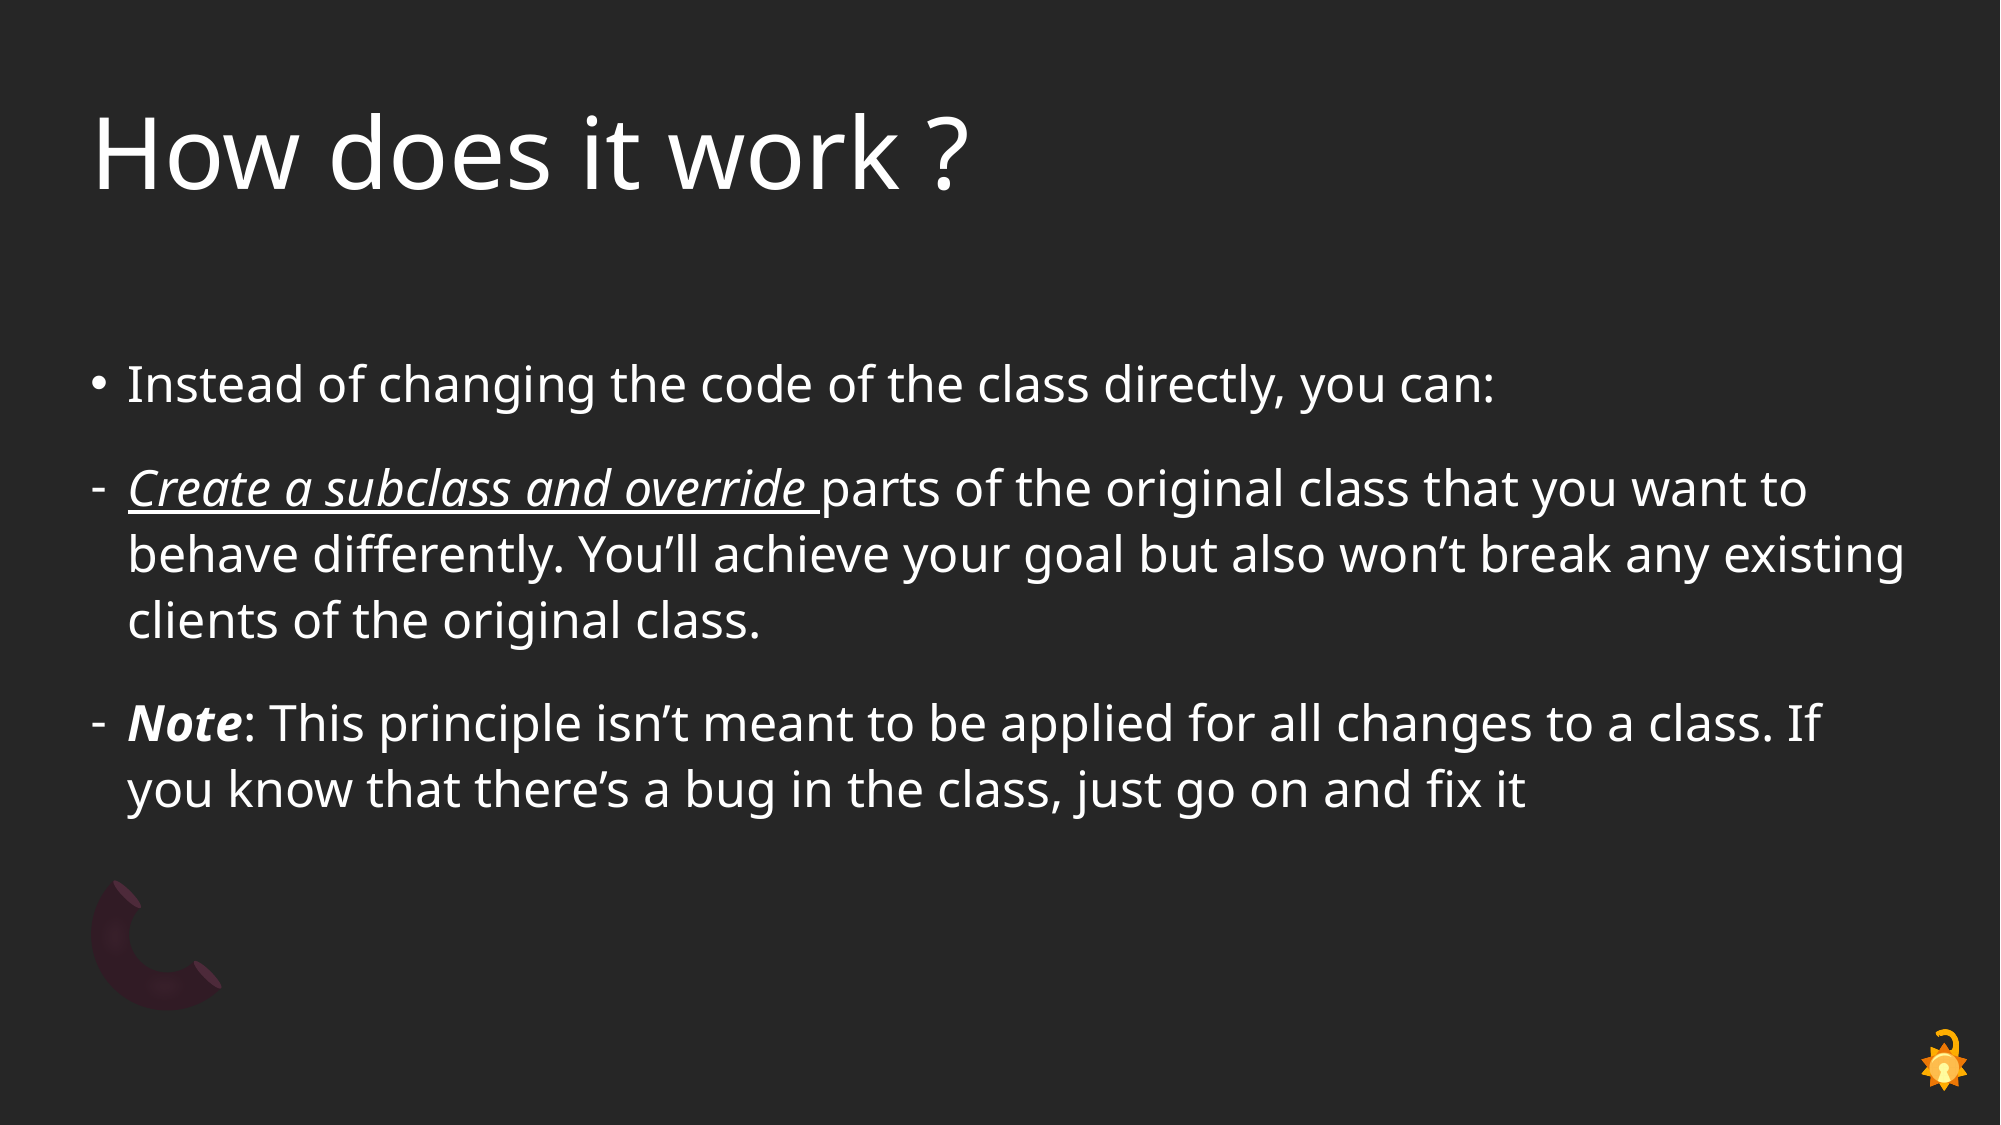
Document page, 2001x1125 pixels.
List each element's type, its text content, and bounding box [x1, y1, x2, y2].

picture [1921, 1029, 1967, 1091]
title How does it work ? [90, 90, 1910, 309]
list Instead of changing the code of the class directly, you can: Create a subclass and override parts of the original class that you want to behave differently. You’ll achieve your goal but also won’t break any existing clients of the original class. Note: This principle isn’t meant to be applied for all changes to a class. If you know that there’s a bug in the class, just go on and fix it [90, 346, 1910, 1000]
